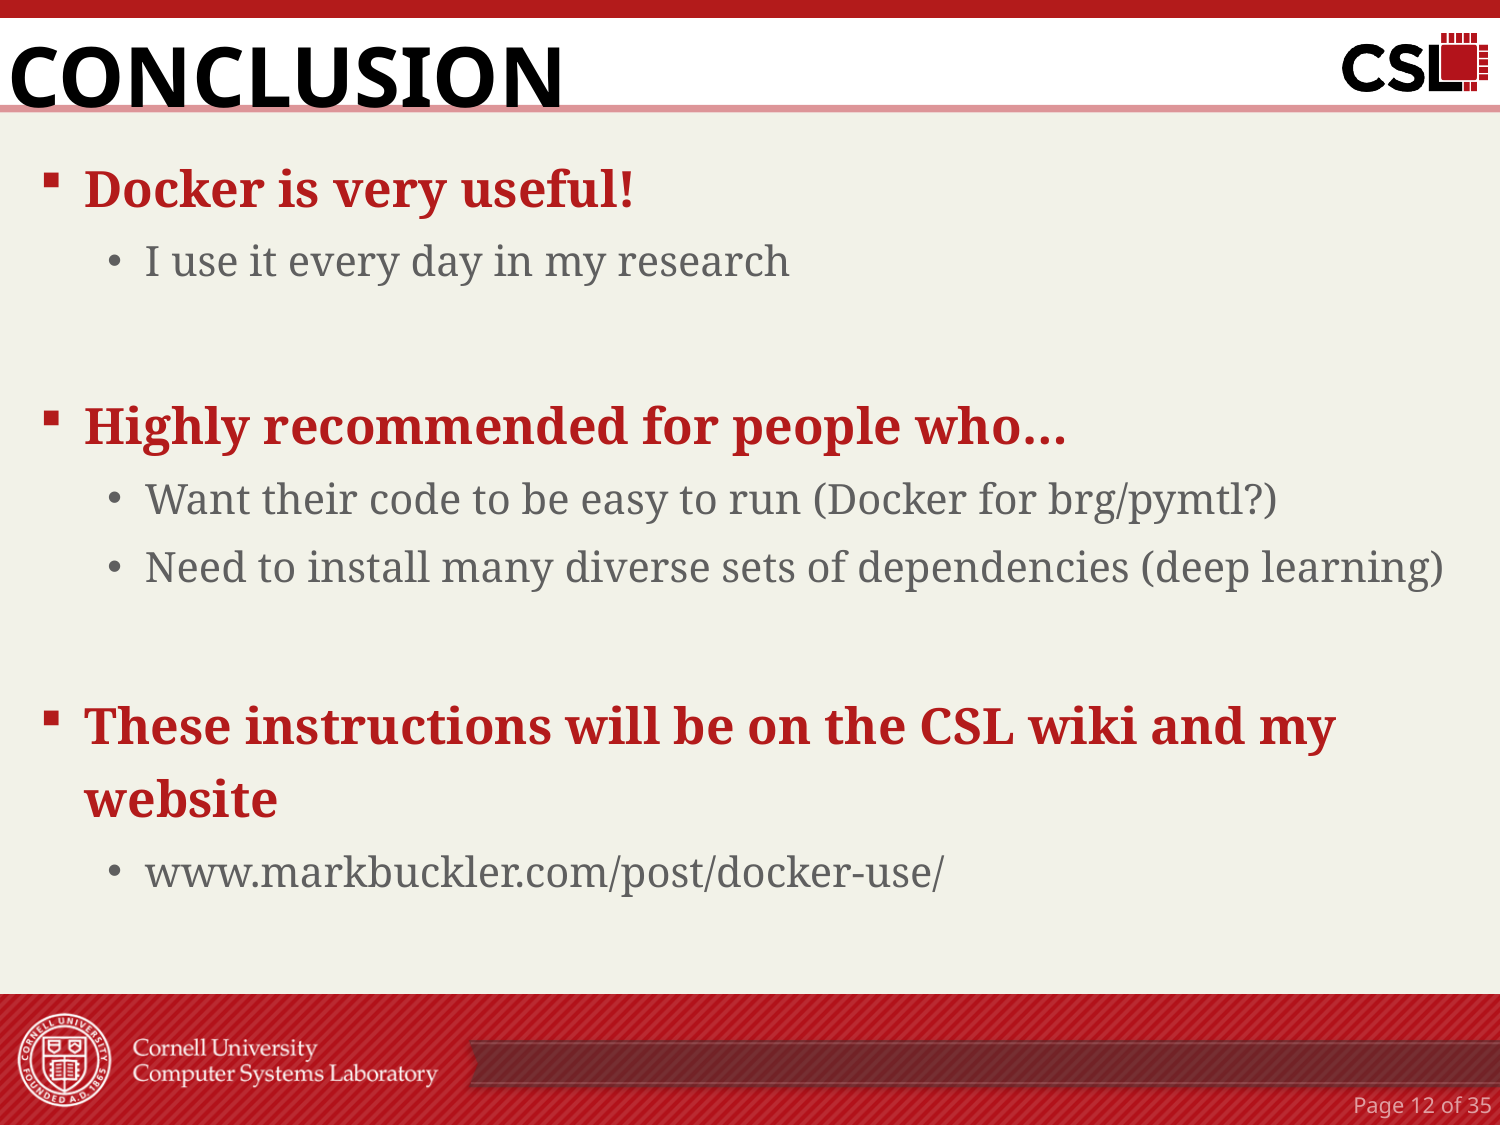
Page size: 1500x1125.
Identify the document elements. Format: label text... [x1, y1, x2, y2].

slide_number Page 11 of 35 [1275, 1087, 1500, 1125]
list Docker is very useful! I use it every day in my research Highly recommended for people who… Want their code to be easy to run (Docker for brg/pymtl?) Need to install many diverse sets of dependencies (deep learning) These instructions will be on the CSL wiki and my website www.markbuckler.com/post/docker-use/ [24, 137, 1476, 976]
picture [1342, 33, 1488, 92]
title Conclusion [0, 62, 1313, 93]
picture [0, 994, 1500, 1125]
